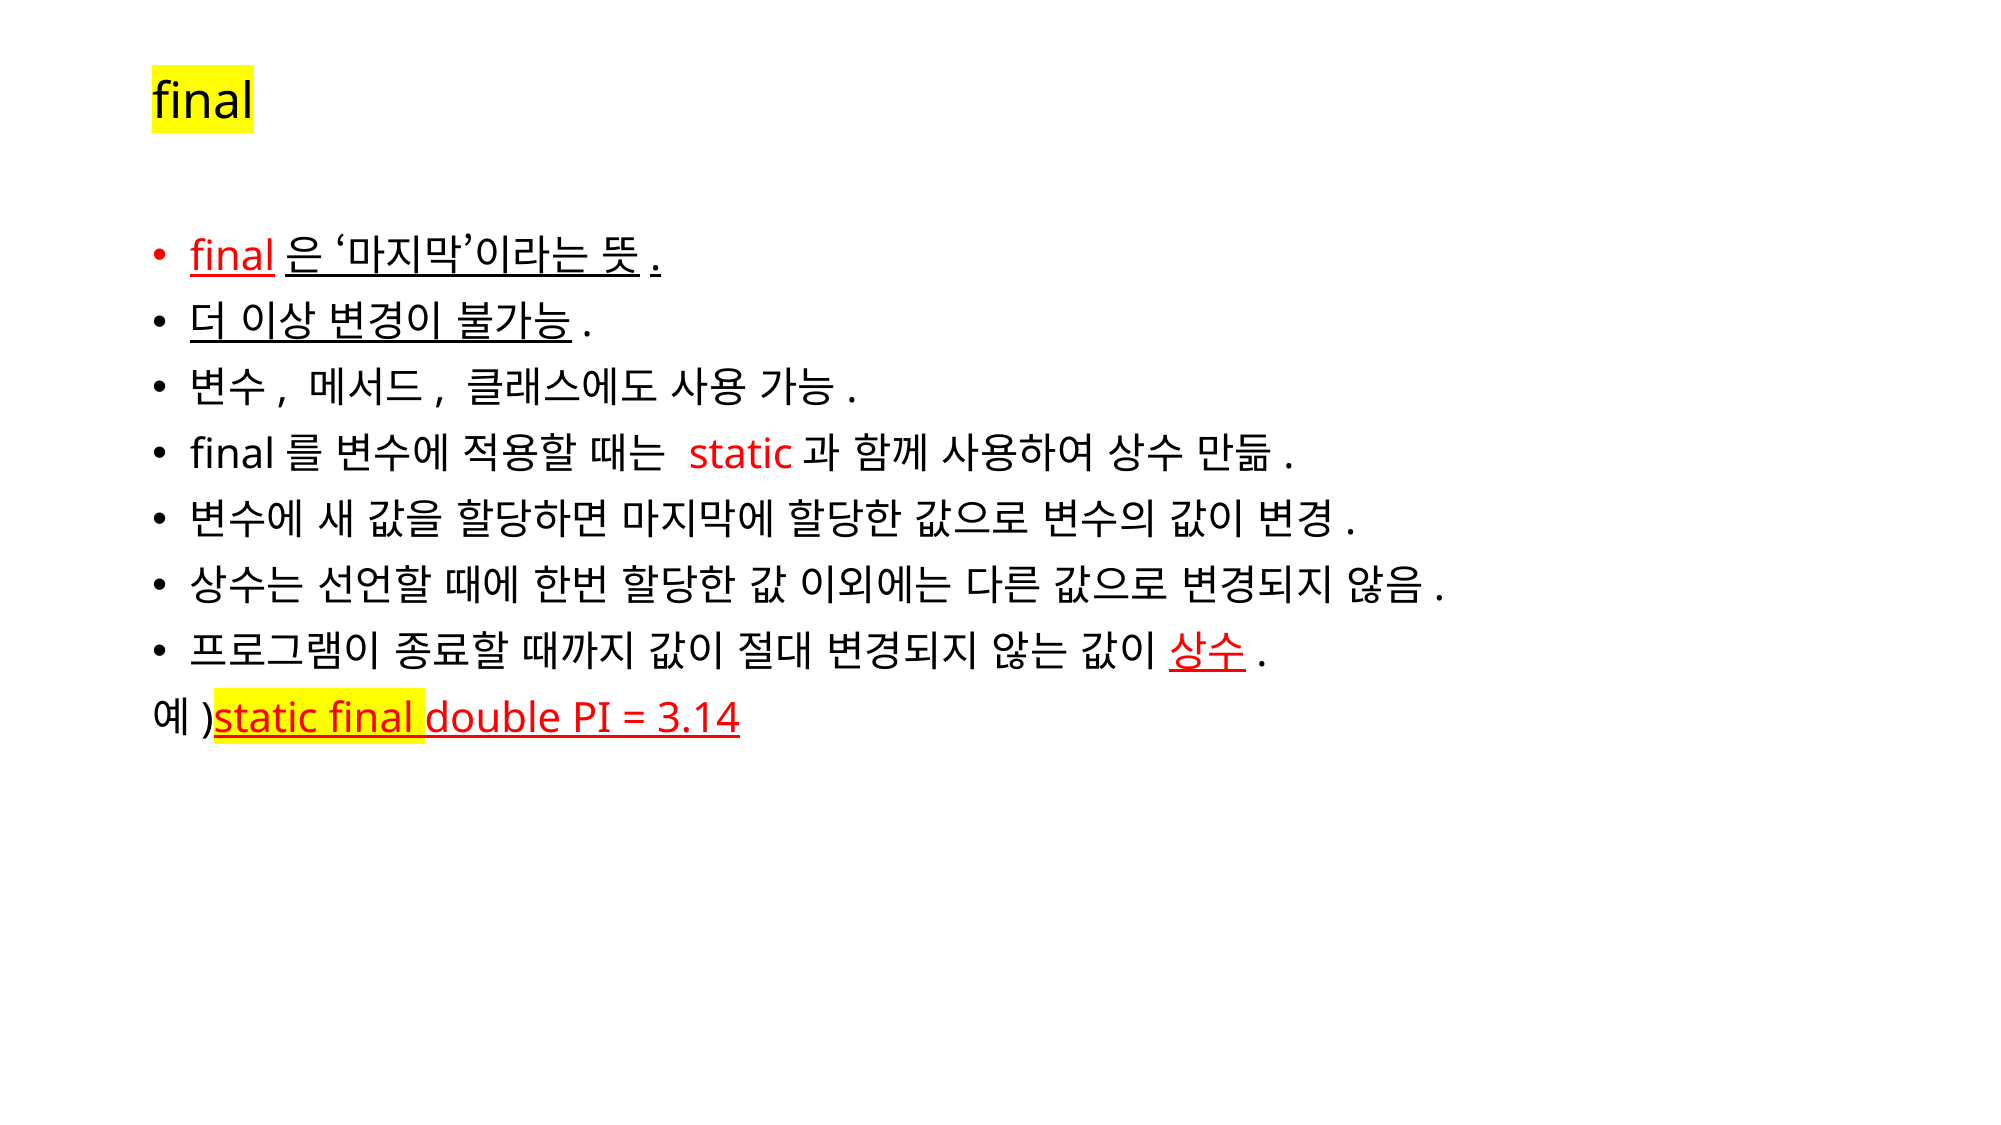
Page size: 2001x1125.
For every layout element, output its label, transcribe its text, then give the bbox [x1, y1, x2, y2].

list final은 ‘마지막’이라는 뜻. 더 이상 변경이 불가능. 변수, 메서드, 클래스에도 사용 가능. final를 변수에 적용할 때는 static과 함께 사용하여 상수 만듦. 변수에 새 값을 할당하면 마지막에 할당한 값으로 변수의 값이 변경. 상수는 선언할 때에 한번 할당한 값 이외에는 다른 값으로 변경되지 않음. 프로그램이 종료할 때까지 값이 절대 변경되지 않는 값이 상수. 예)static final double PI = 3.14 [137, 156, 1863, 1070]
title final [137, 47, 1863, 156]
